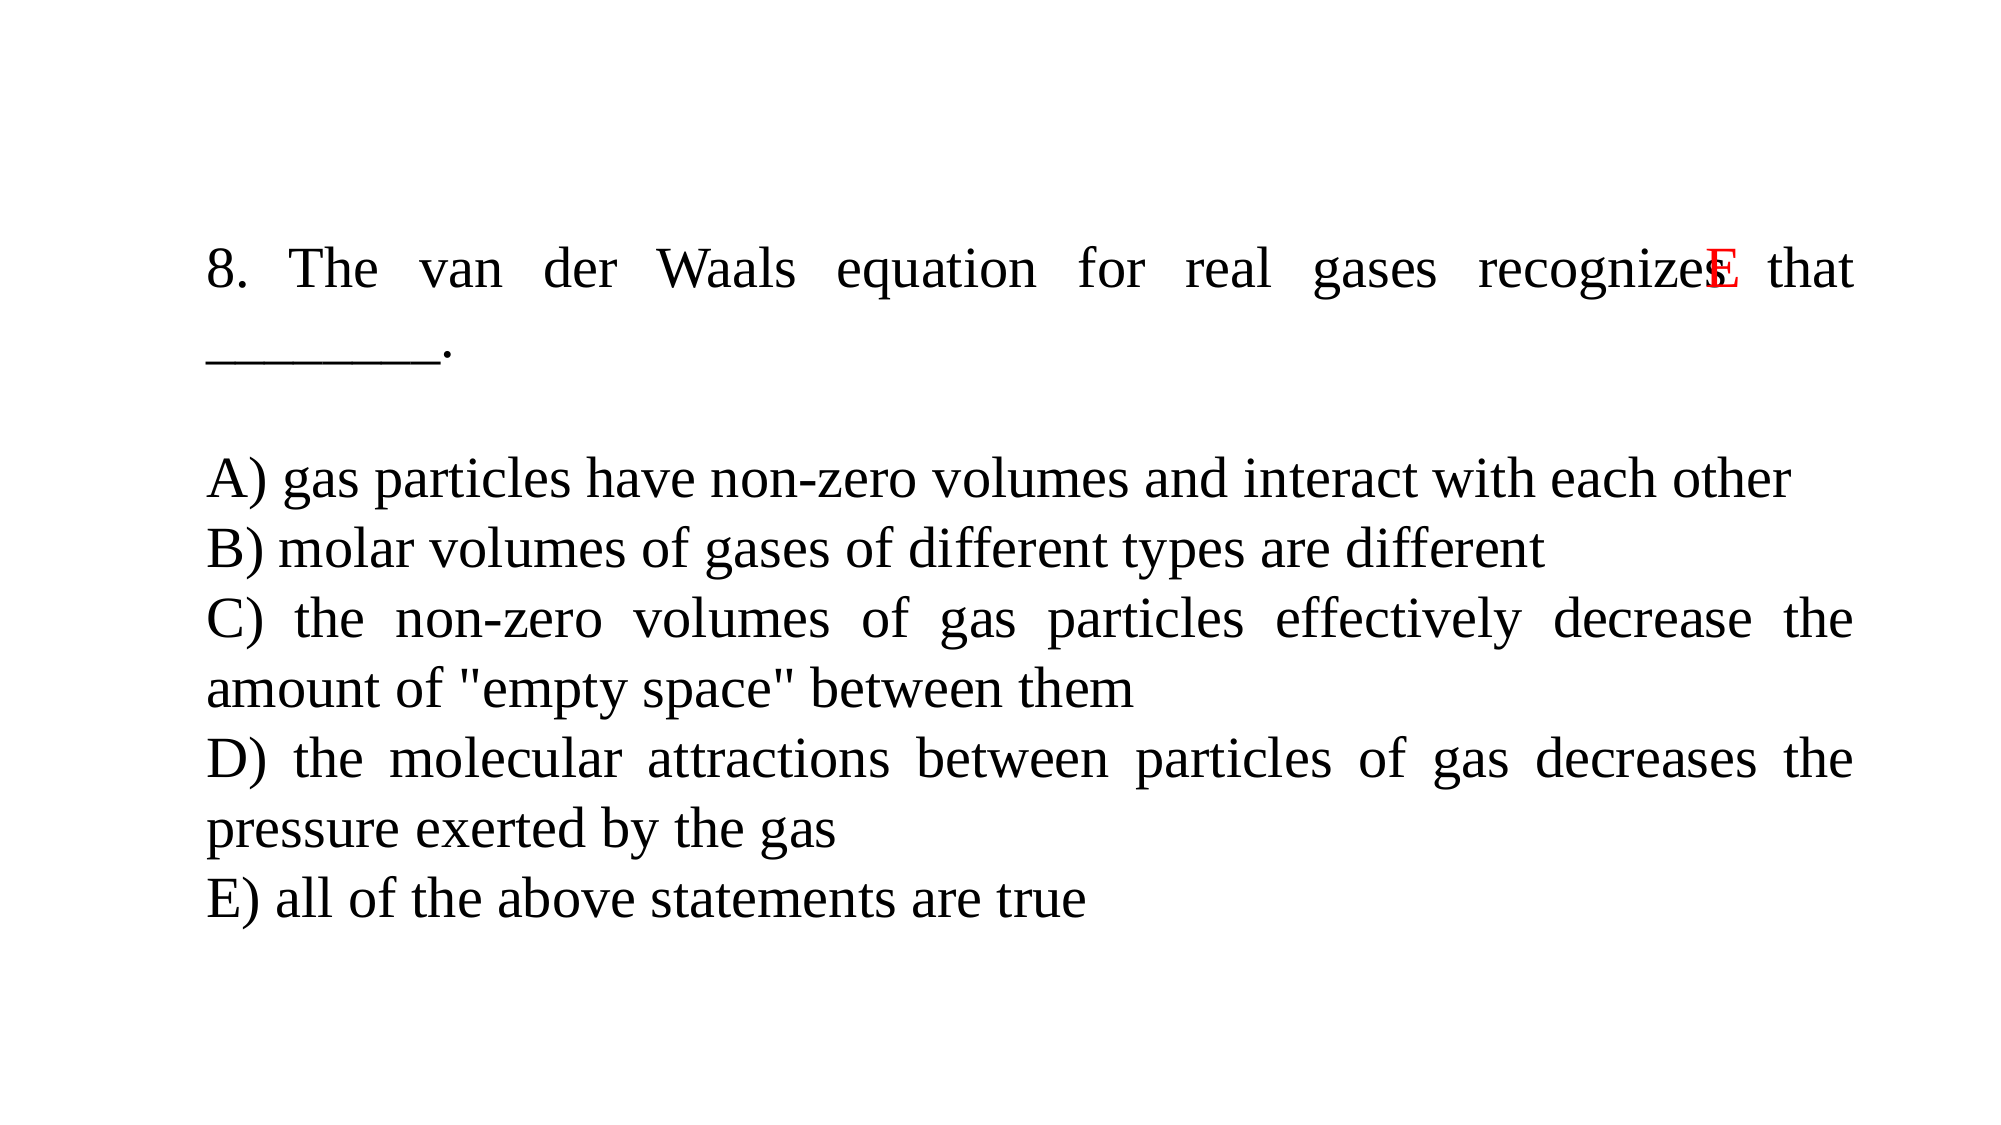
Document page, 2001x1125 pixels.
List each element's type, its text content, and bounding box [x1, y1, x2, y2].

text_box E [1690, 221, 1763, 307]
text_box 8. The van der Waals equation for real gases recognizes that ________. A) gas particles have non-zero volumes and interact with each other B) molar volumes of gases of different types are different C) the non-zero volumes of gas particles effectively decrease the amount of "empty space" between them D) the molecular attractions between particles of gas decreases the pressure exerted by the gas E) all of the above statements are true [191, 221, 1871, 937]
